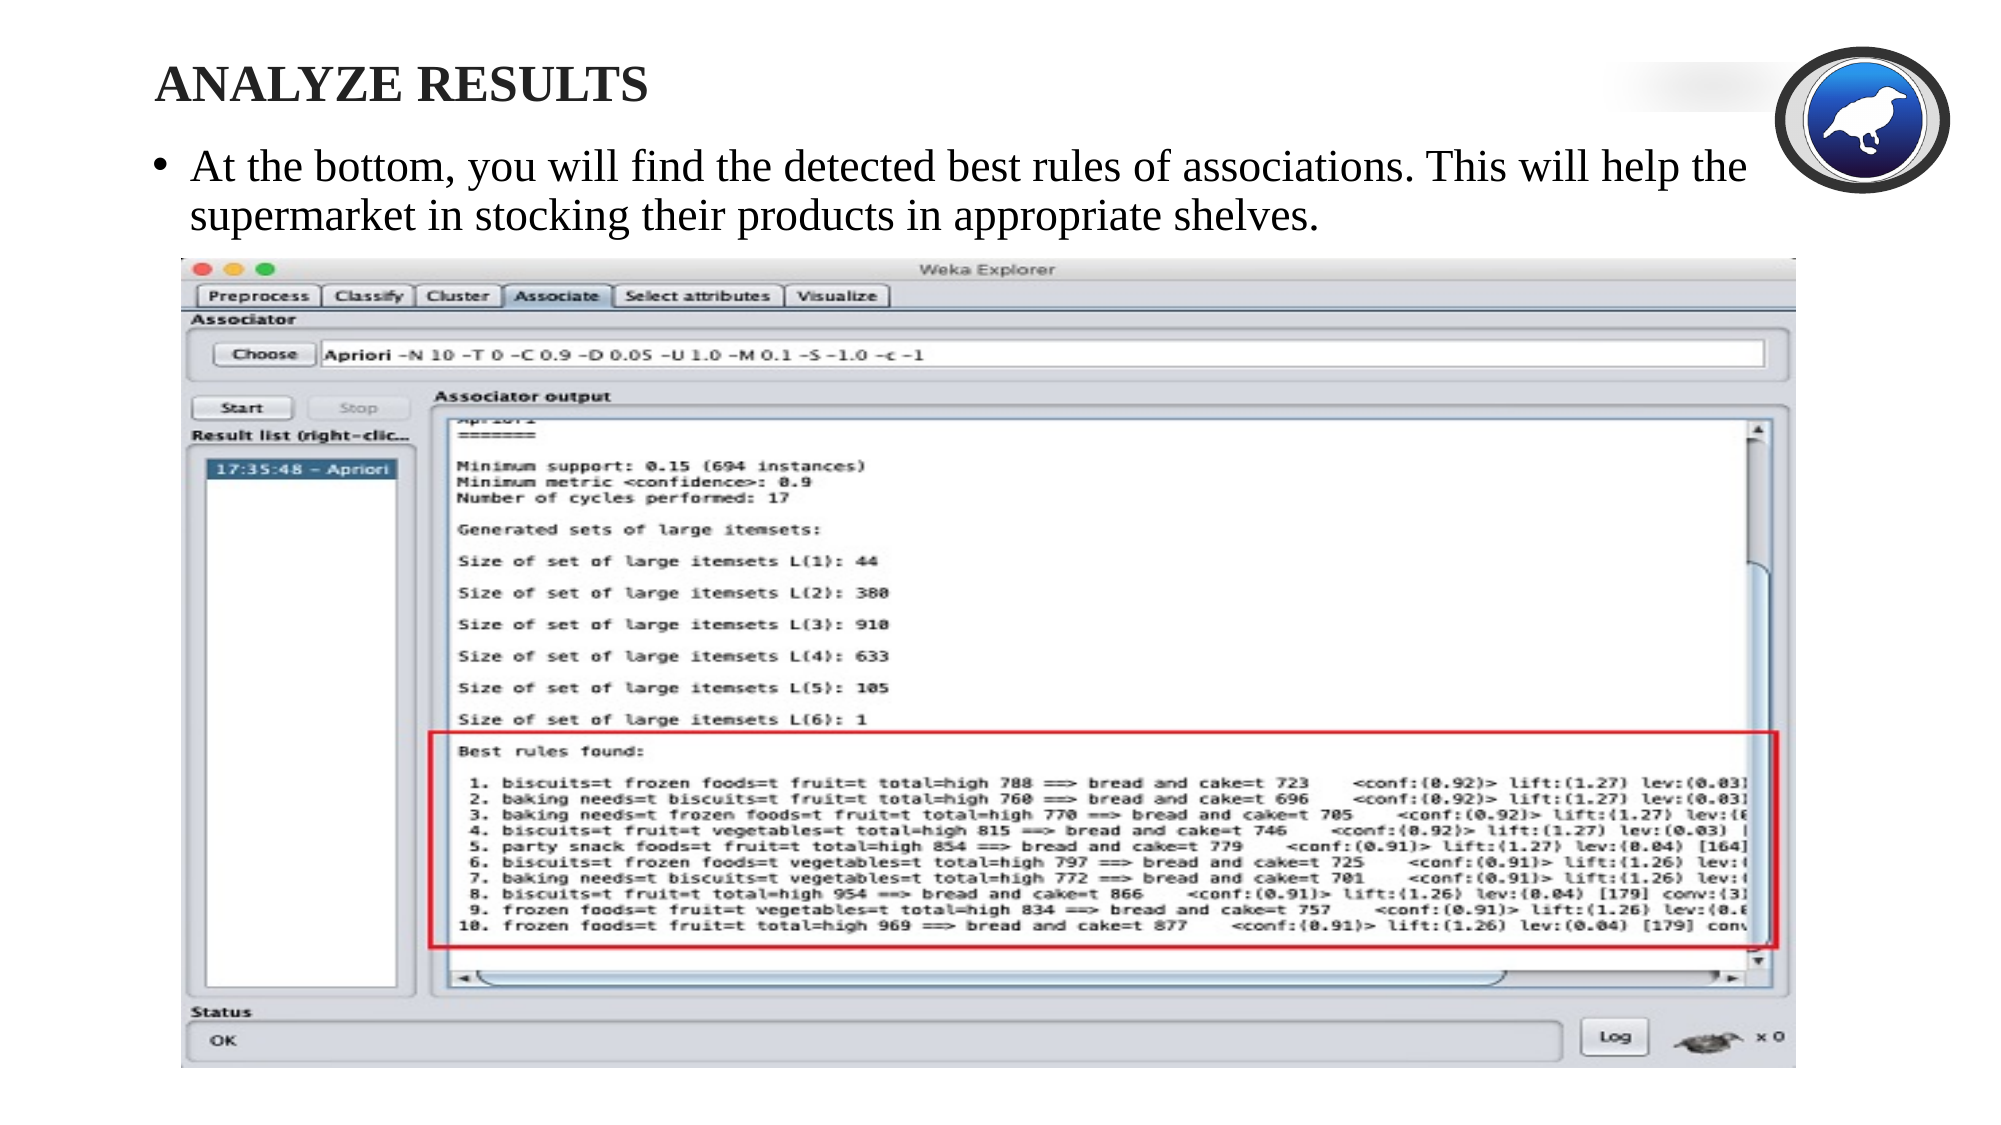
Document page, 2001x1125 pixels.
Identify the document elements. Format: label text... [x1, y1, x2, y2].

text_box ANALYZE RESULTS [139, 41, 665, 119]
list At the bottom, you will find the detected best rules of associations. This will help the supermarket in stocking their products in appropriate shelves. [137, 134, 1863, 280]
picture [181, 258, 1796, 1068]
picture [1780, 51, 1945, 189]
